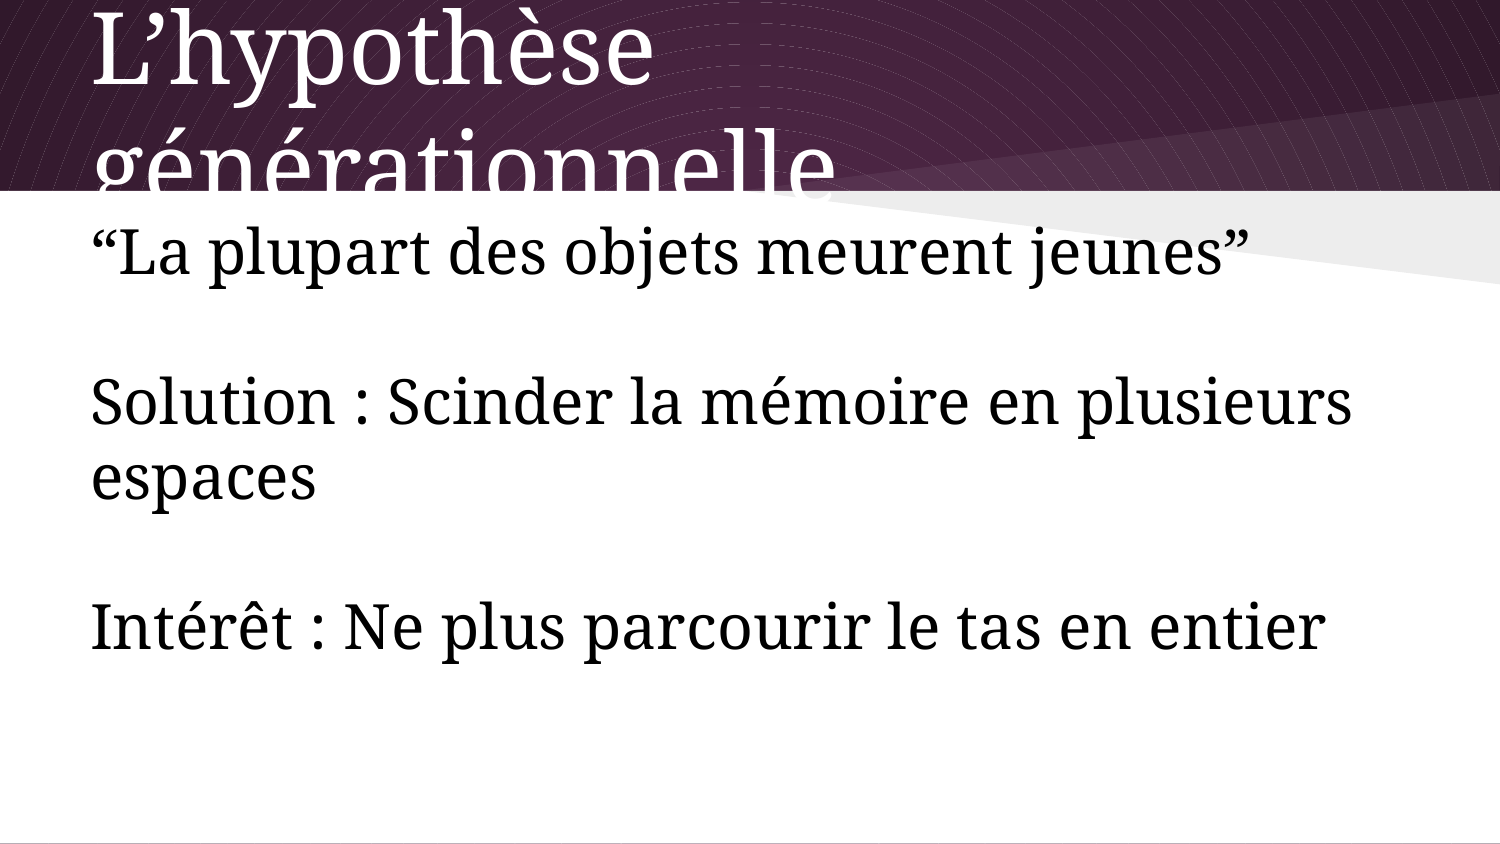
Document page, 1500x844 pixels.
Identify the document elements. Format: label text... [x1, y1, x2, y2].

list “La plupart des objets meurent jeunes” Solution : Scinder la mémoire en plusieurs espaces Intérêt : Ne plus parcourir le tas en entier [75, 196, 1425, 808]
title L’hypothèse générationnelle [75, 33, 1425, 175]
